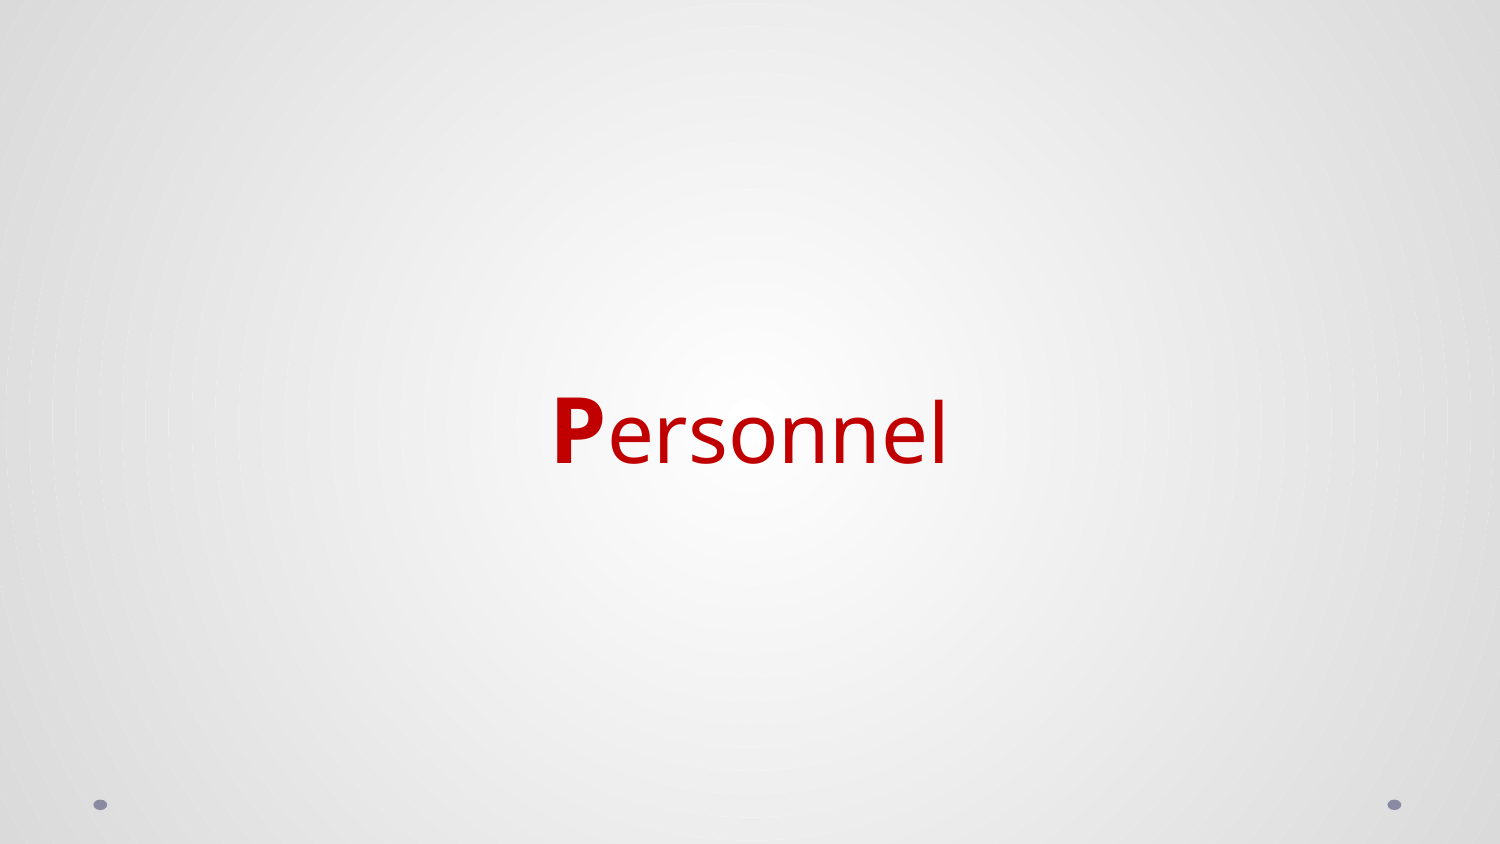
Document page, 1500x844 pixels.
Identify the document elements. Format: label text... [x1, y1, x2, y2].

title Personnel [51, 352, 1449, 491]
